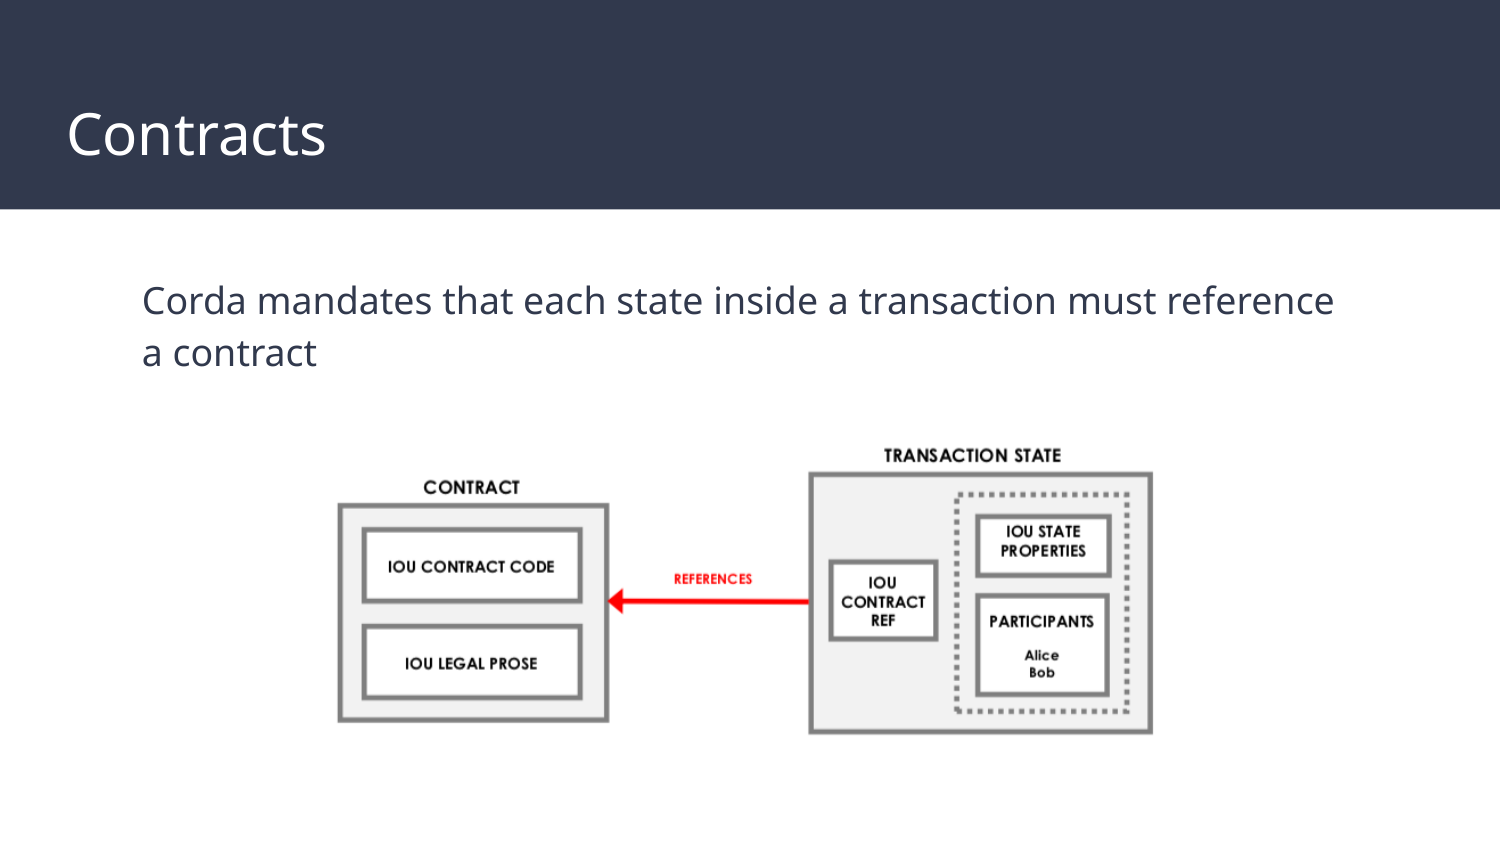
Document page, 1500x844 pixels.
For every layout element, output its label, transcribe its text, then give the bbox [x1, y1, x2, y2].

title Contracts [51, 82, 1449, 185]
picture [306, 435, 1194, 772]
list Corda mandates that each state inside a transaction must reference a contract [126, 255, 1374, 401]
